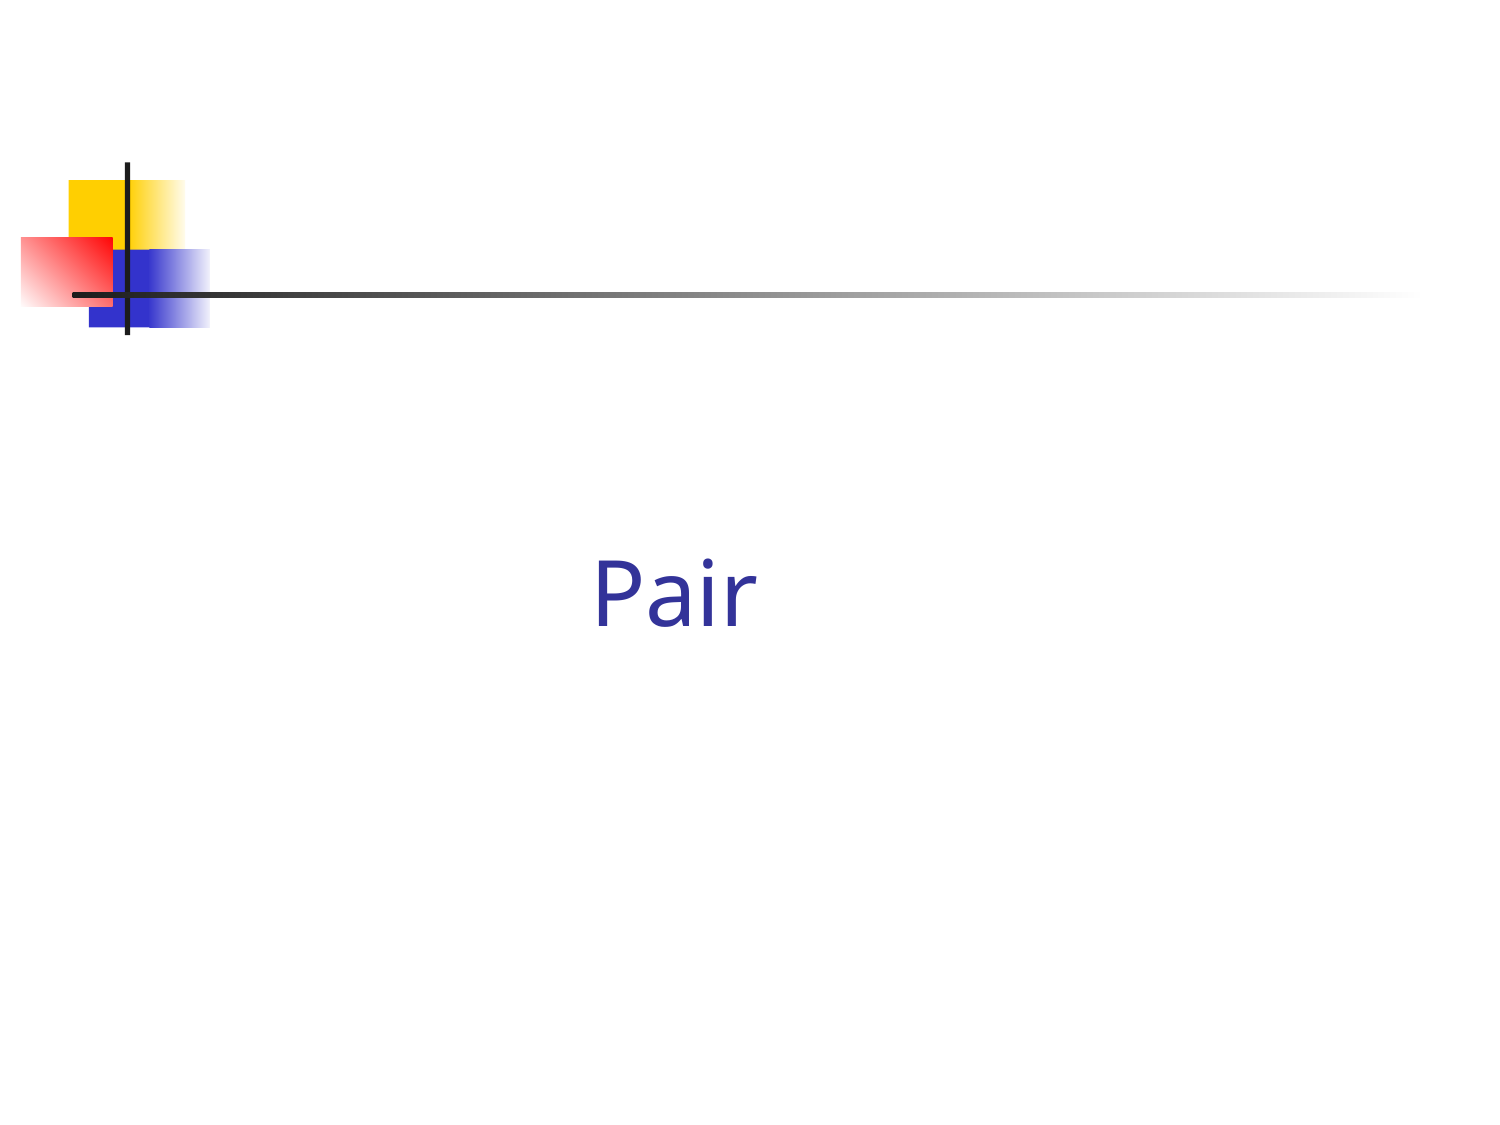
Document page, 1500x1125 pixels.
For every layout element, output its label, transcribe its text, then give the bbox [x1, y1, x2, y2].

title Pair [575, 412, 1300, 653]
